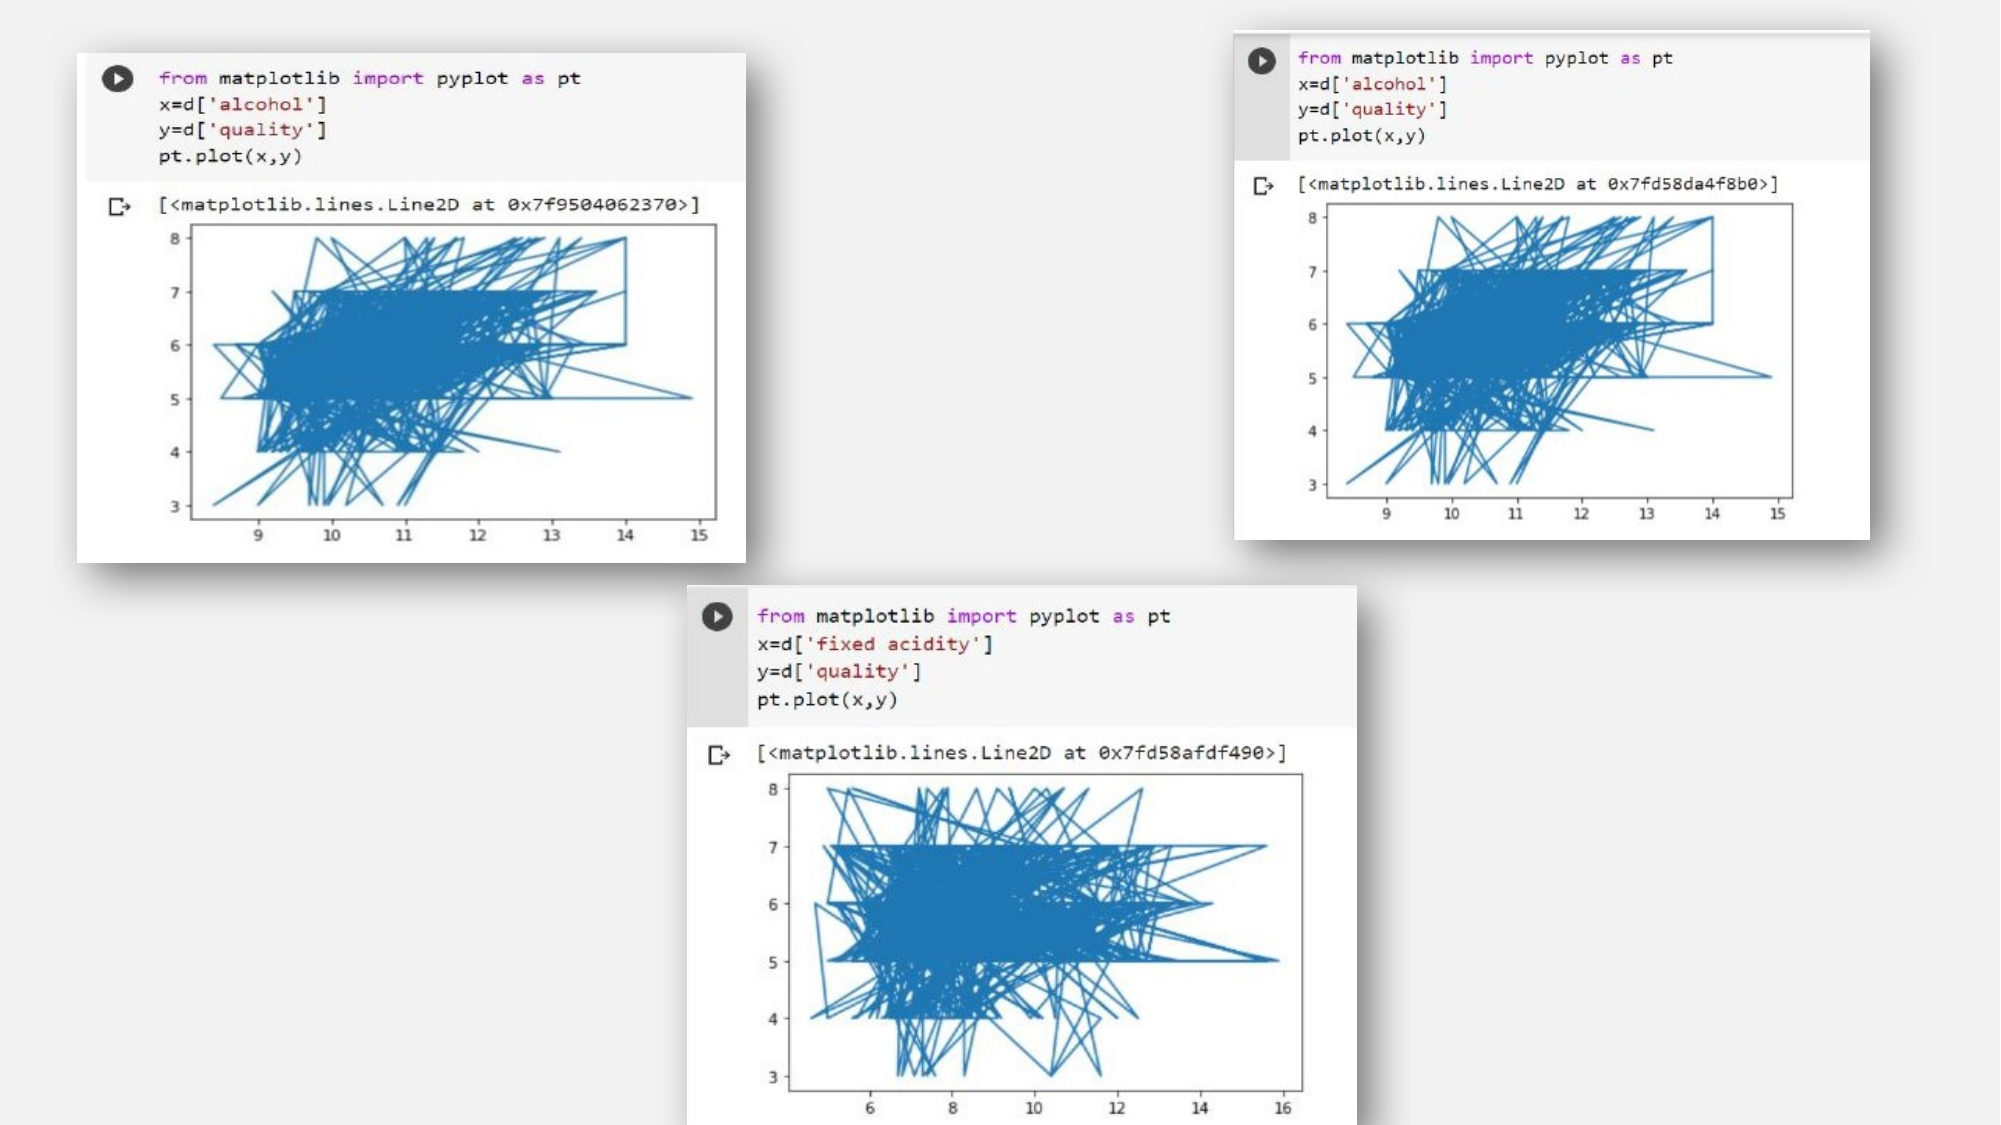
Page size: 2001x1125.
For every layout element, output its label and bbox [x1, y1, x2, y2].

list [77, 53, 746, 563]
picture [687, 585, 1357, 1125]
picture [1233, 30, 1870, 540]
